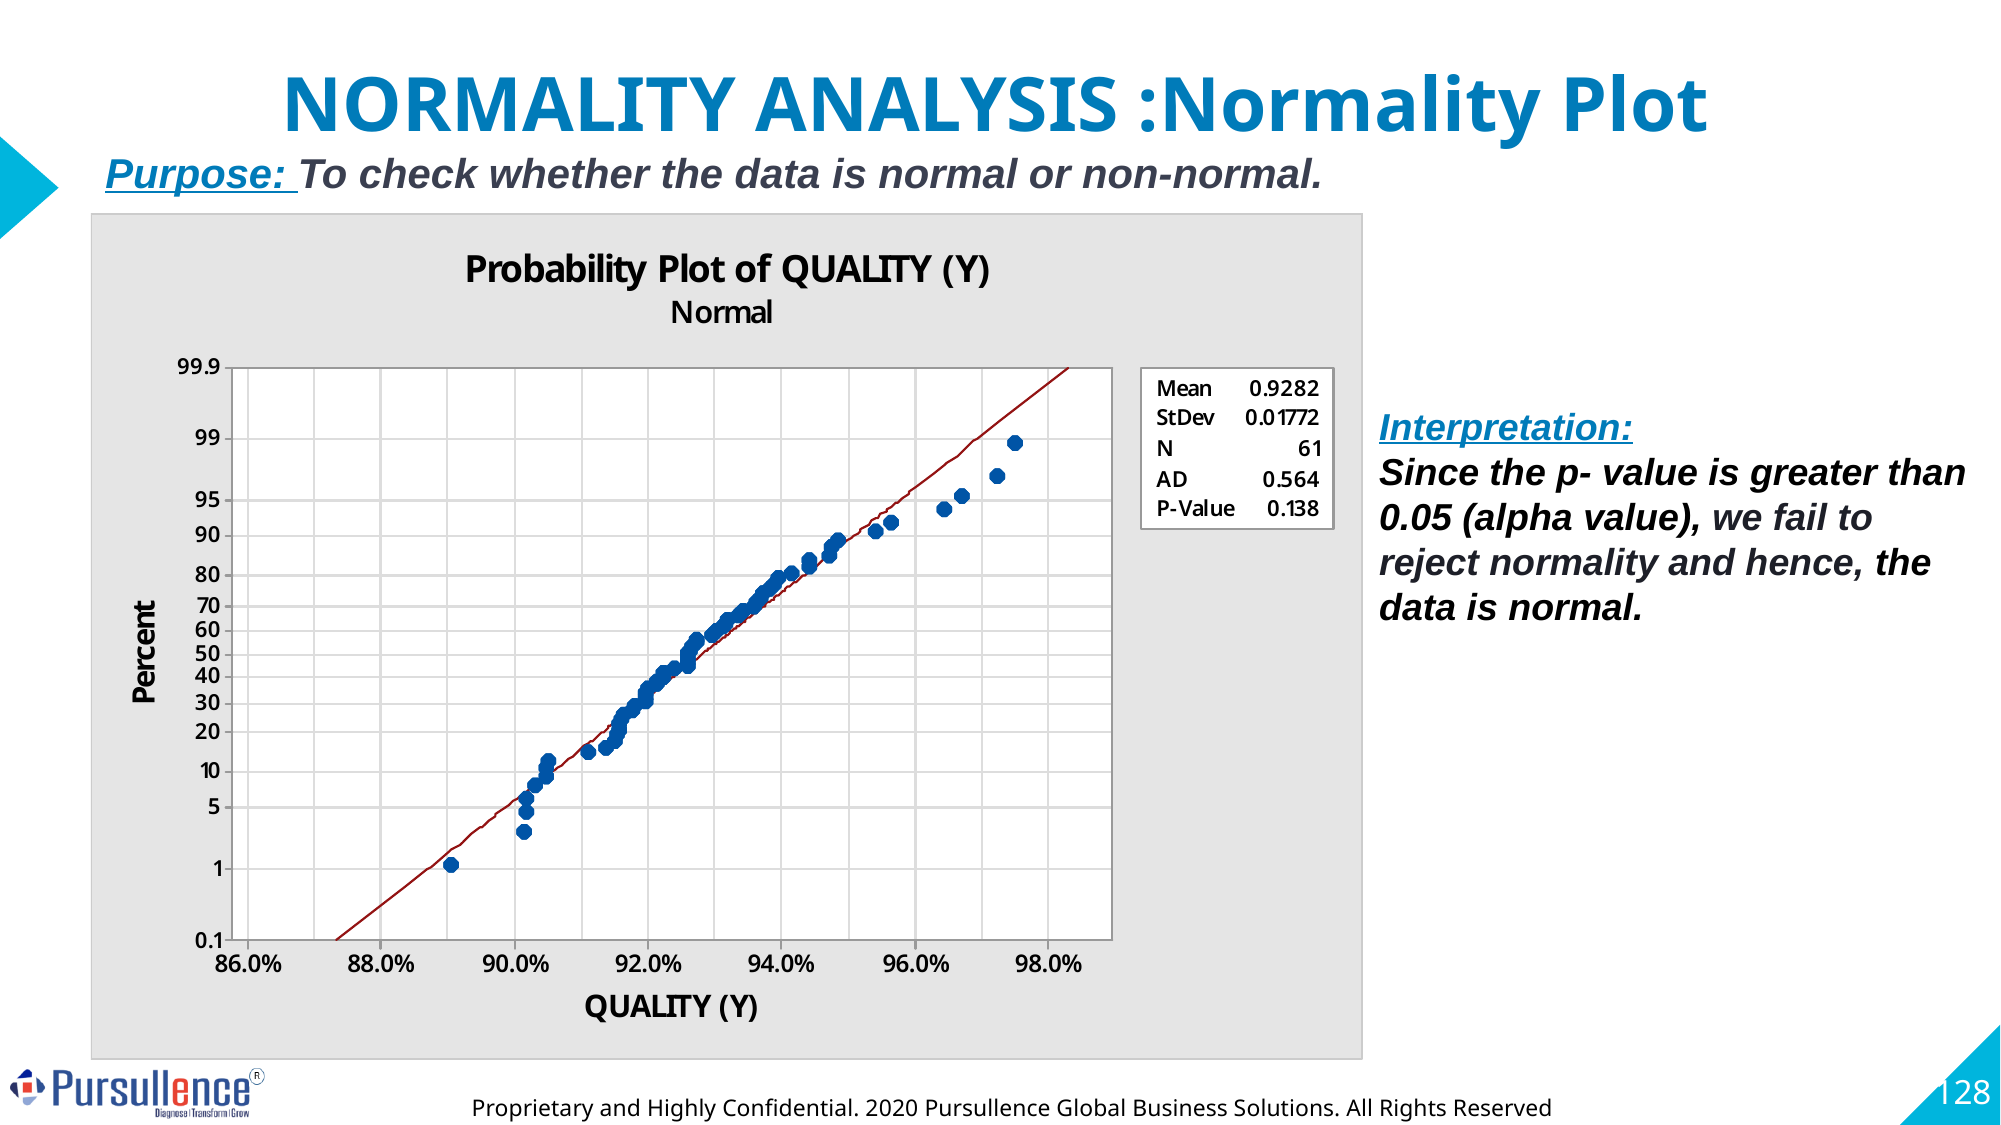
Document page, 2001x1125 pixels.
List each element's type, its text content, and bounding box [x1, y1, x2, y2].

text_box Proprietary and Highly Confidential. 2020 Pursullence Global Business Solutions. All Rights Reserved [456, 1085, 1734, 1125]
picture [0, 213, 1365, 1122]
text_box Purpose: To check whether the data is normal or non-normal. [90, 139, 2000, 204]
text_box NORMALITY ANALYSIS :Normality Plot [281, 11, 1739, 125]
slide_number 128 [1891, 1014, 1992, 1117]
text_box Interpretation: Since the p- value is greater than 0.05 (alpha value), we fail to reject normality and hence, the data is normal. [1368, 395, 1992, 680]
